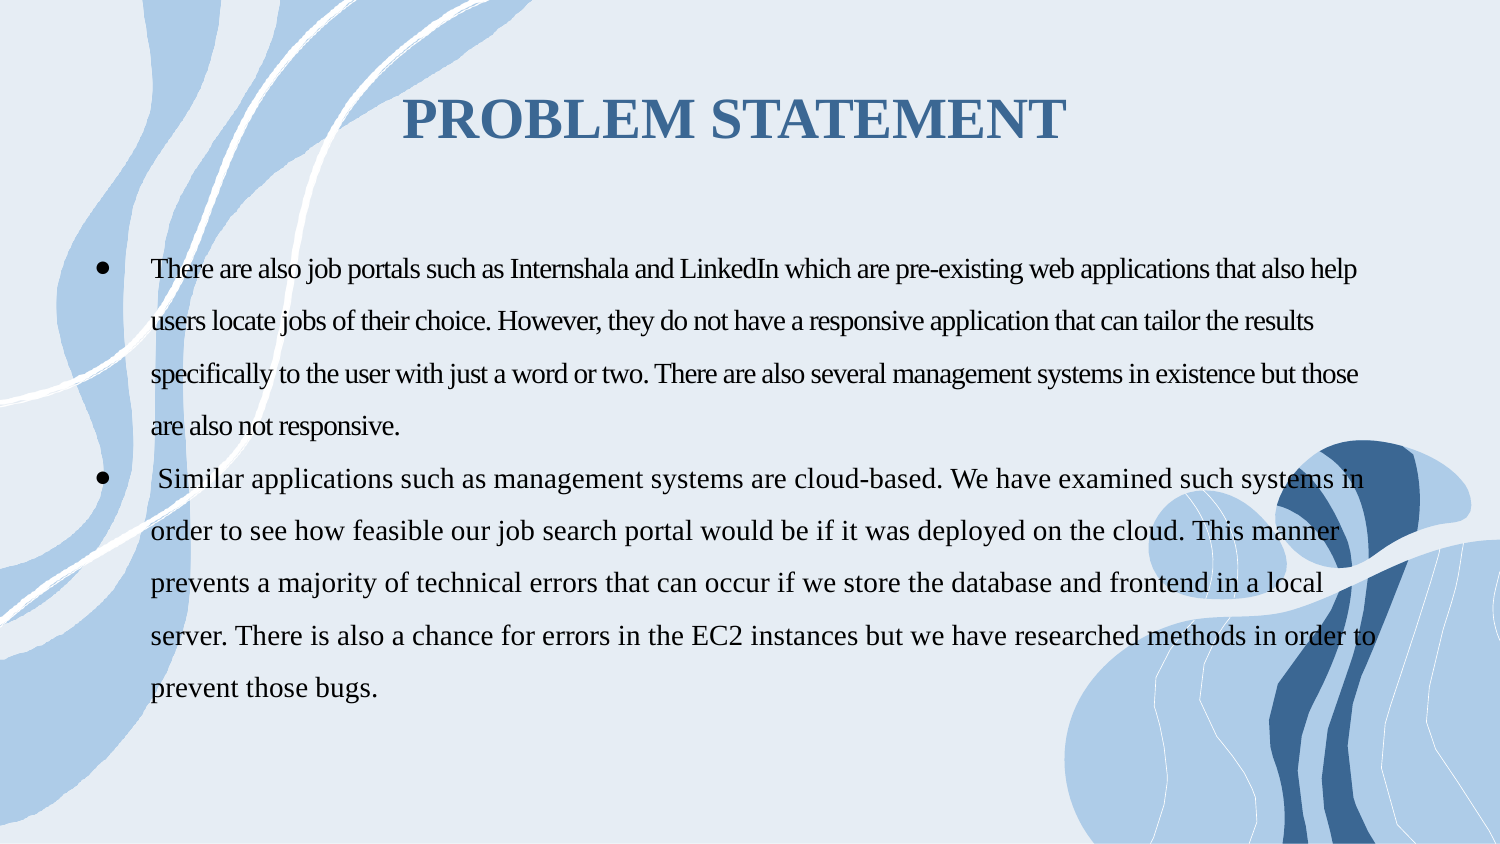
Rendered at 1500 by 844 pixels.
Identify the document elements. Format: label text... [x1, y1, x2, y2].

text_box There are also job portals such as Internshala and LinkedIn which are pre-existing web applications that also help users locate jobs of their choice. However, they do not have a responsive application that can tailor the results specifically to the user with just a word or two. There are also several management systems in existence but those are also not responsive. Similar applications such as management systems are cloud-based. We have examined such systems in order to see how feasible our job search portal would be if it was deployed on the cloud. This manner prevents a majority of technical errors that can occur if we store the database and frontend in a local server. There is also a chance for errors in the EC2 instances but we have researched methods in order to prevent those bugs. [92, 229, 1413, 760]
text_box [1064, 439, 1500, 844]
title PROBLEM STATEMENT [399, 78, 1118, 222]
text_box [0, 0, 533, 826]
